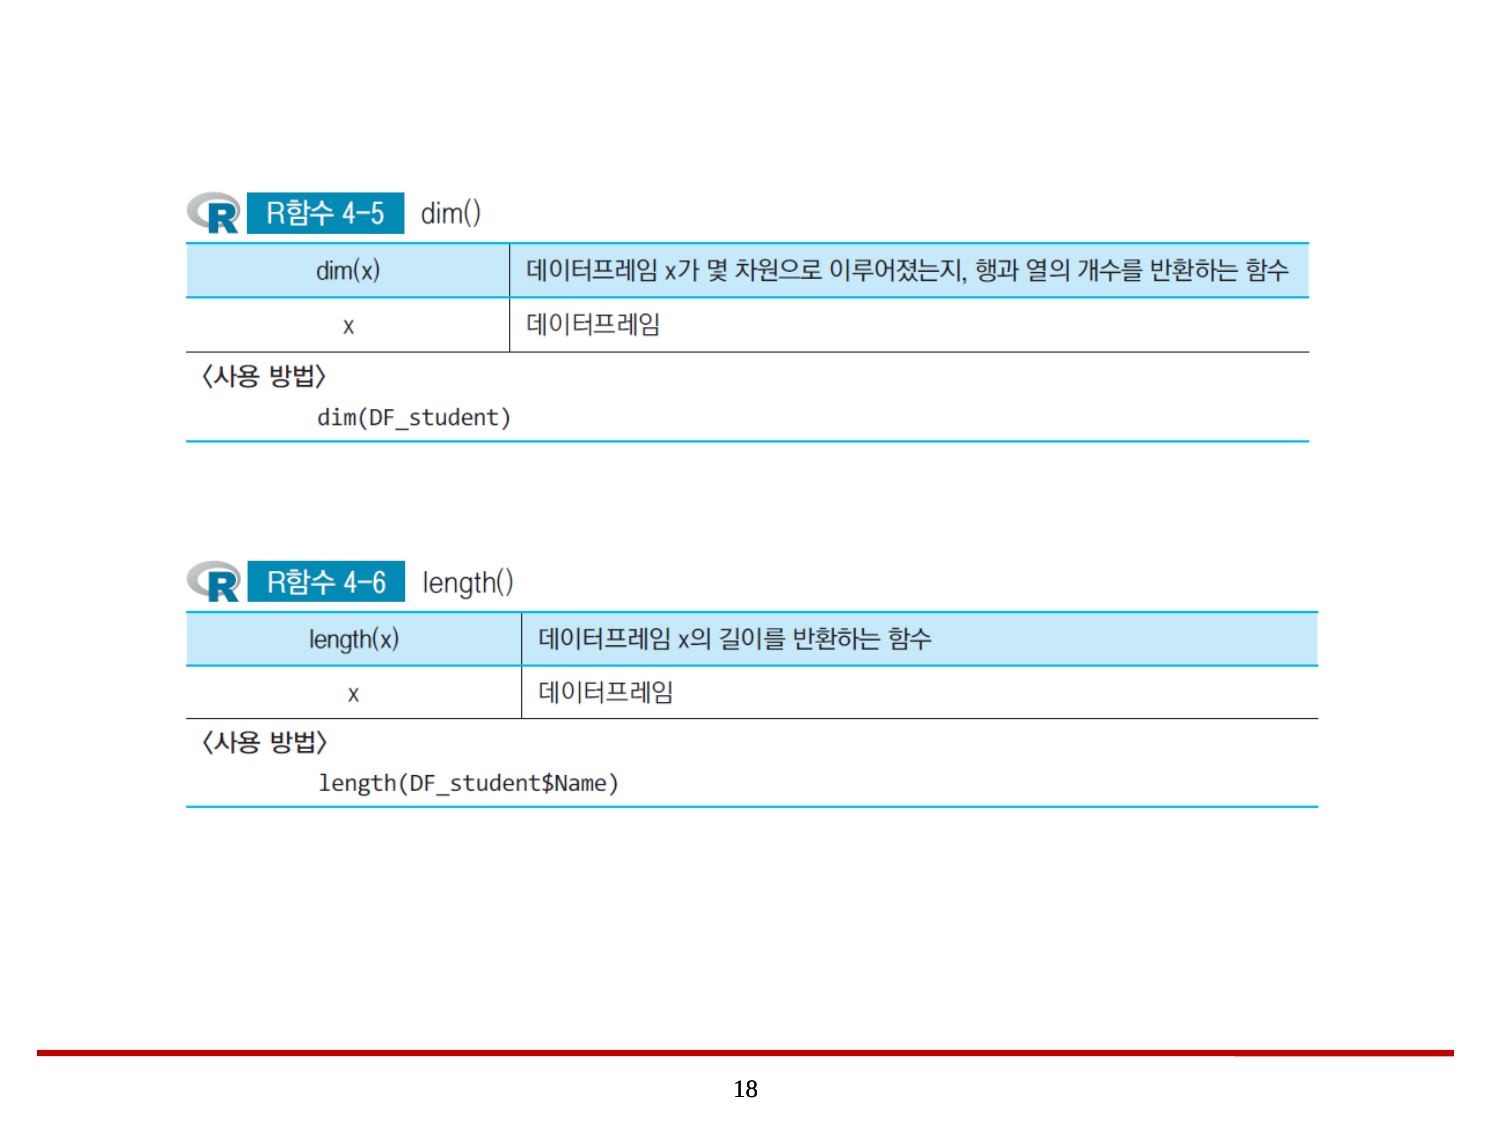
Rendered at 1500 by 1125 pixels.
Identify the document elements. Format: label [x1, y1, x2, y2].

picture [170, 529, 1330, 816]
picture [170, 166, 1330, 453]
